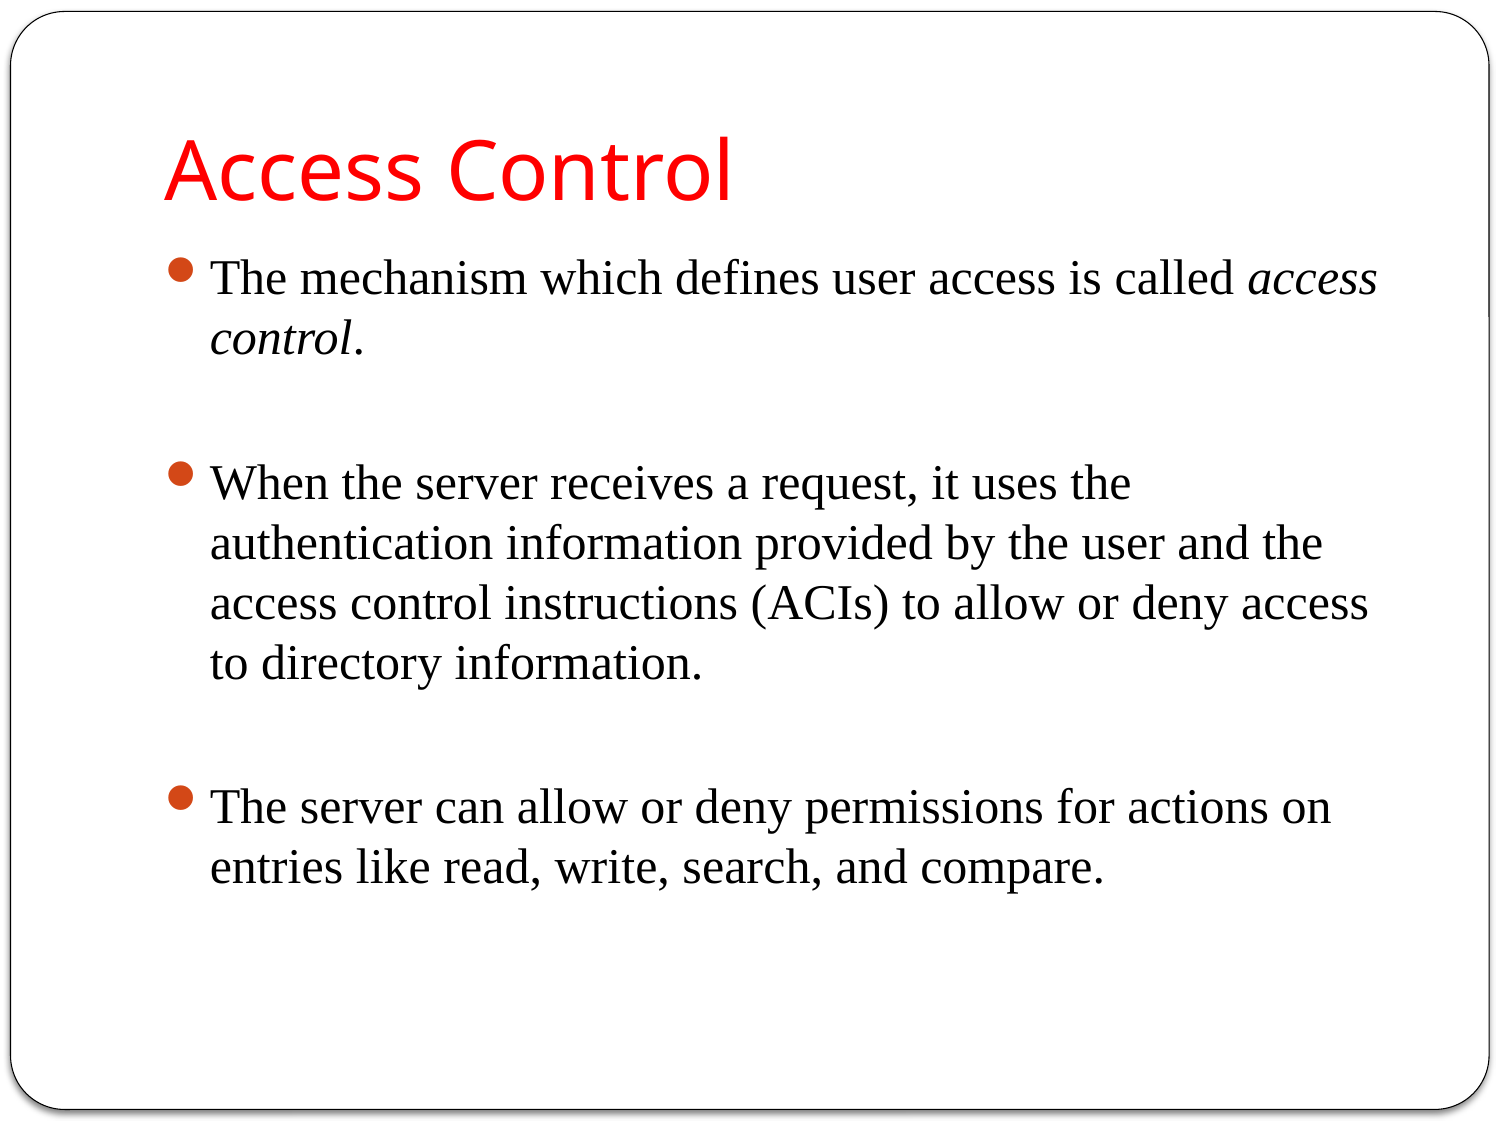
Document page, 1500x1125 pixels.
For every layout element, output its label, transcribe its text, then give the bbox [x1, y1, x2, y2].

title Access Control [150, 45, 1425, 233]
list The mechanism which defines user access is called access control. When the server receives a request, it uses the authentication information provided by the user and the access control instructions (ACIs) to allow or deny access to directory information. The server can allow or deny permissions for actions on entries like read, write, search, and compare. [150, 237, 1425, 988]
